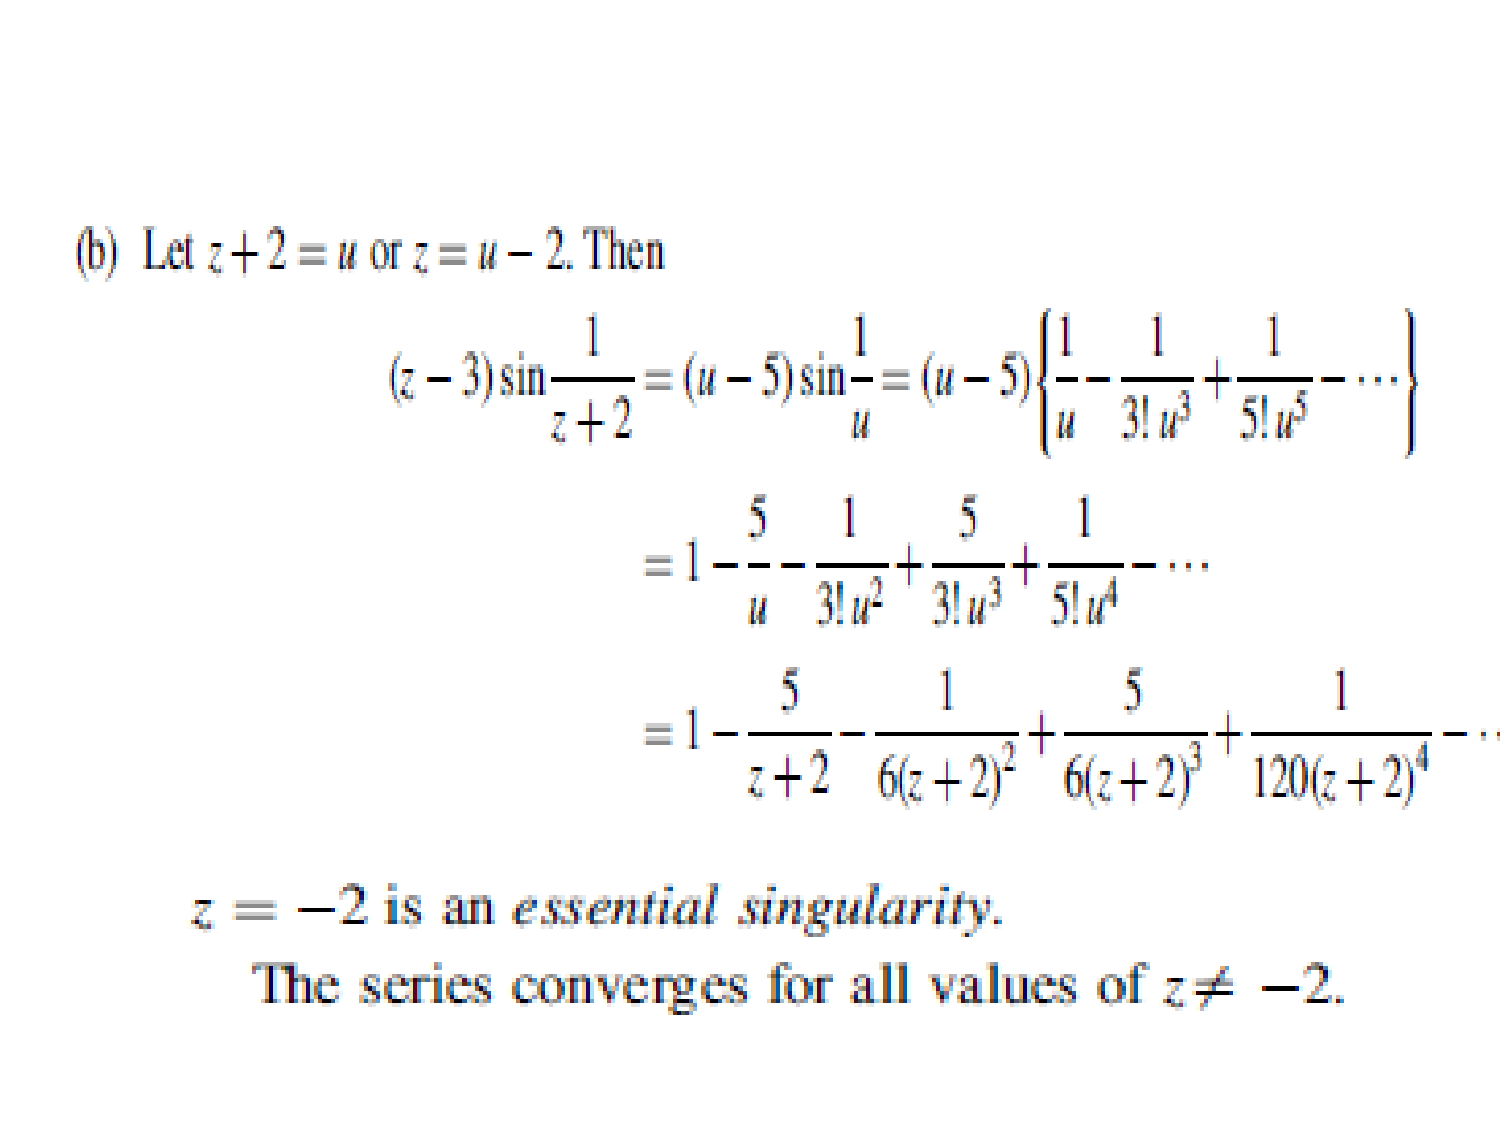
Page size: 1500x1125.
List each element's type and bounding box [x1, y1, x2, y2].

picture [153, 866, 1361, 1020]
list [49, 222, 1500, 833]
